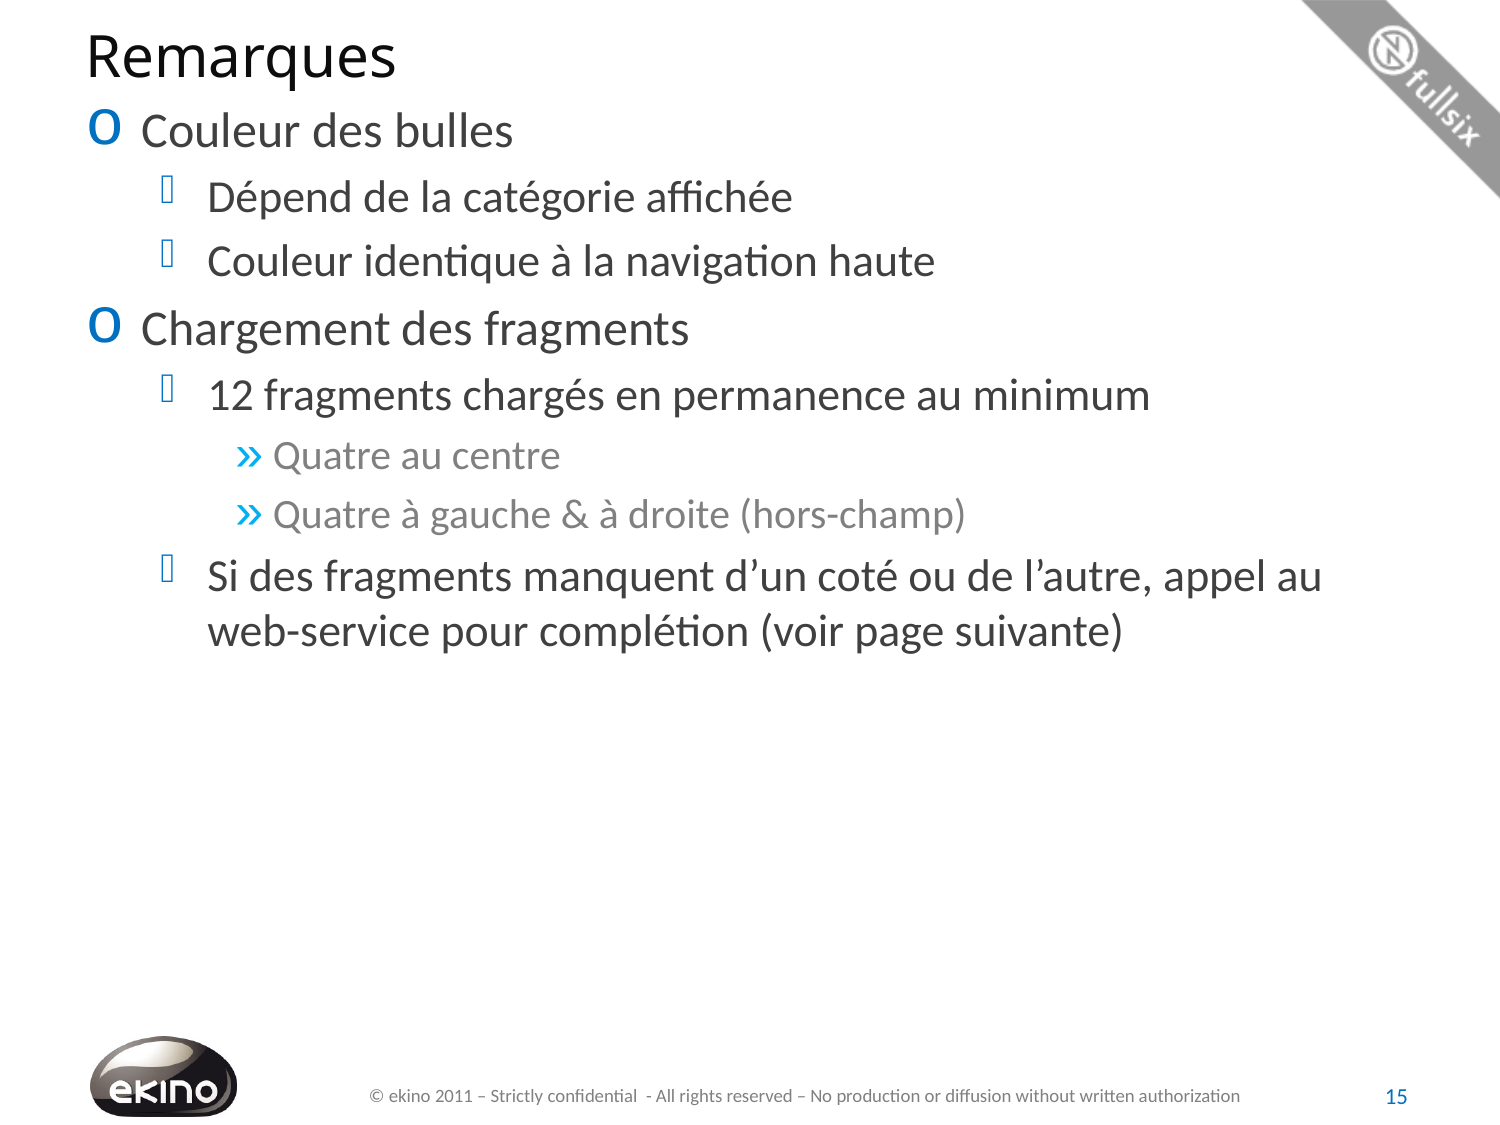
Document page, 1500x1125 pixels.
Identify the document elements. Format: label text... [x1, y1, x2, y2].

list Couleur des bulles Dépend de la catégorie affichée Couleur identique à la navigation haute Chargement des fragments 12 fragments chargés en permanence au minimum Quatre au centre Quatre à gauche & à droite (hors-champ) Si des fragments manquent d’un coté ou de l’autre, appel au web-service pour complétion (voir page suivante) [70, 90, 1408, 1059]
slide_number 15 [1316, 1065, 1424, 1125]
title Remarques [70, 6, 1365, 90]
picture [90, 1059, 237, 1117]
picture [1300, 0, 1500, 200]
